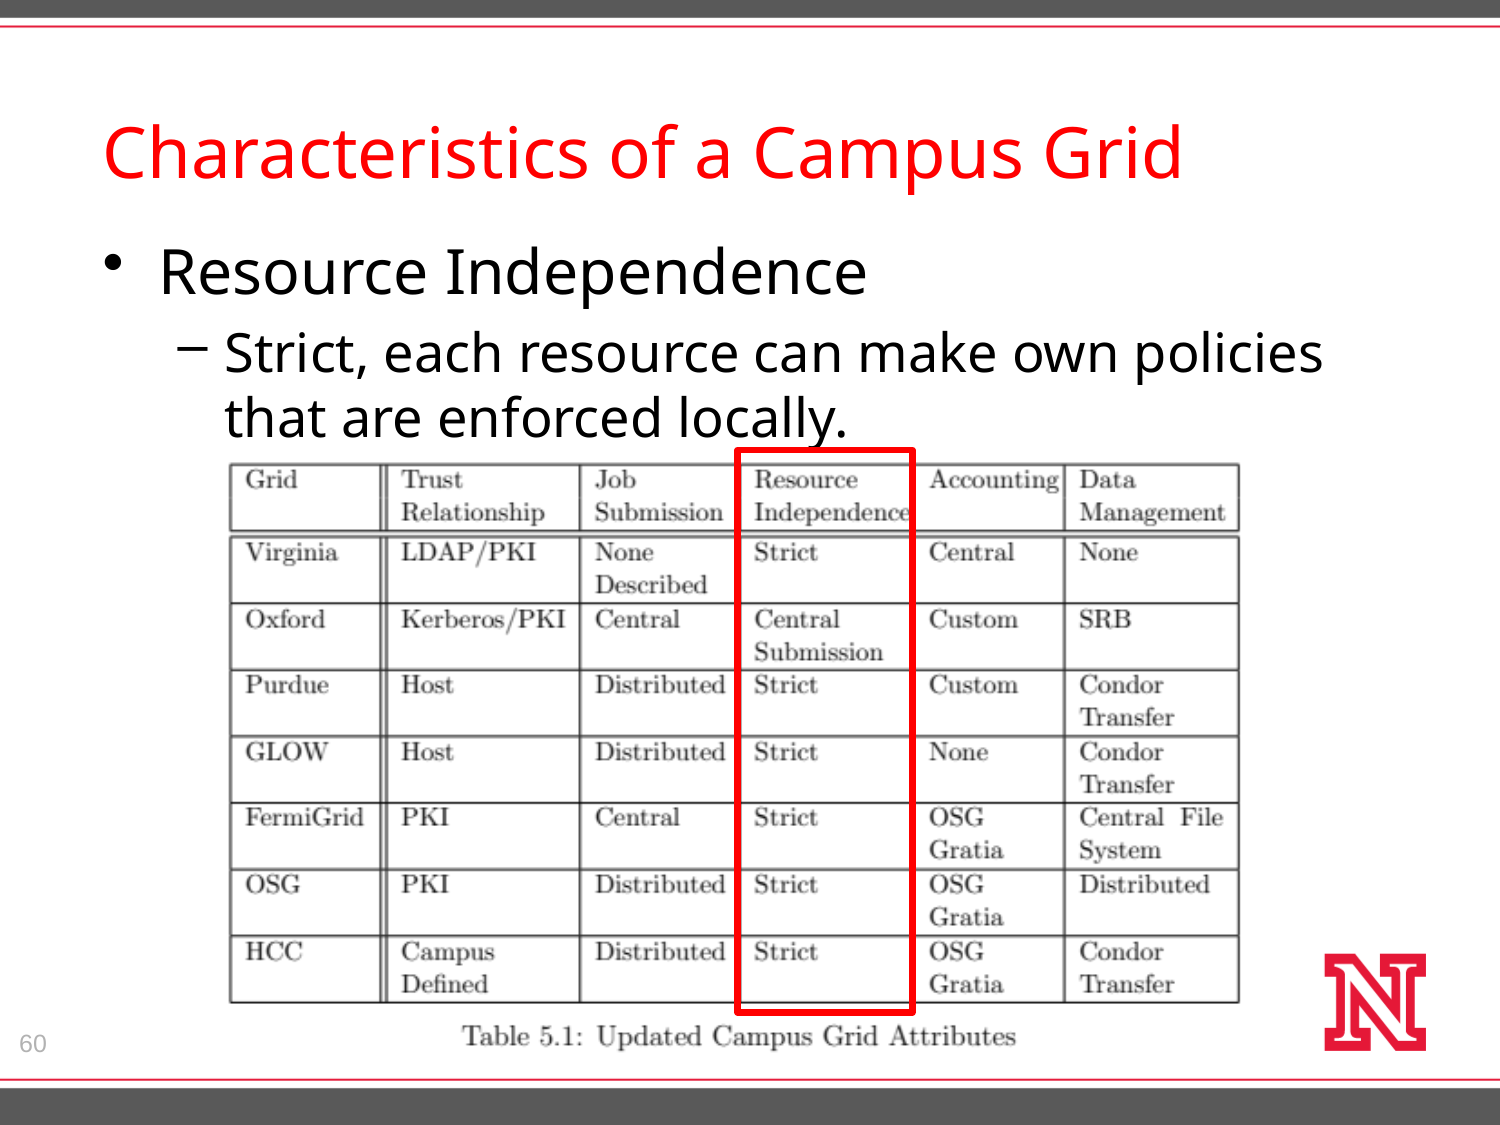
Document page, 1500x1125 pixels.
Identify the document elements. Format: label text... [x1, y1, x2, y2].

title Characteristics of a Campus Grid [87, 99, 1363, 213]
picture [0, 0, 1500, 1125]
list Resource Independence Strict, each resource can make own policies that are enforced locally. [87, 224, 1363, 900]
slide_number 60 [4, 1012, 194, 1073]
